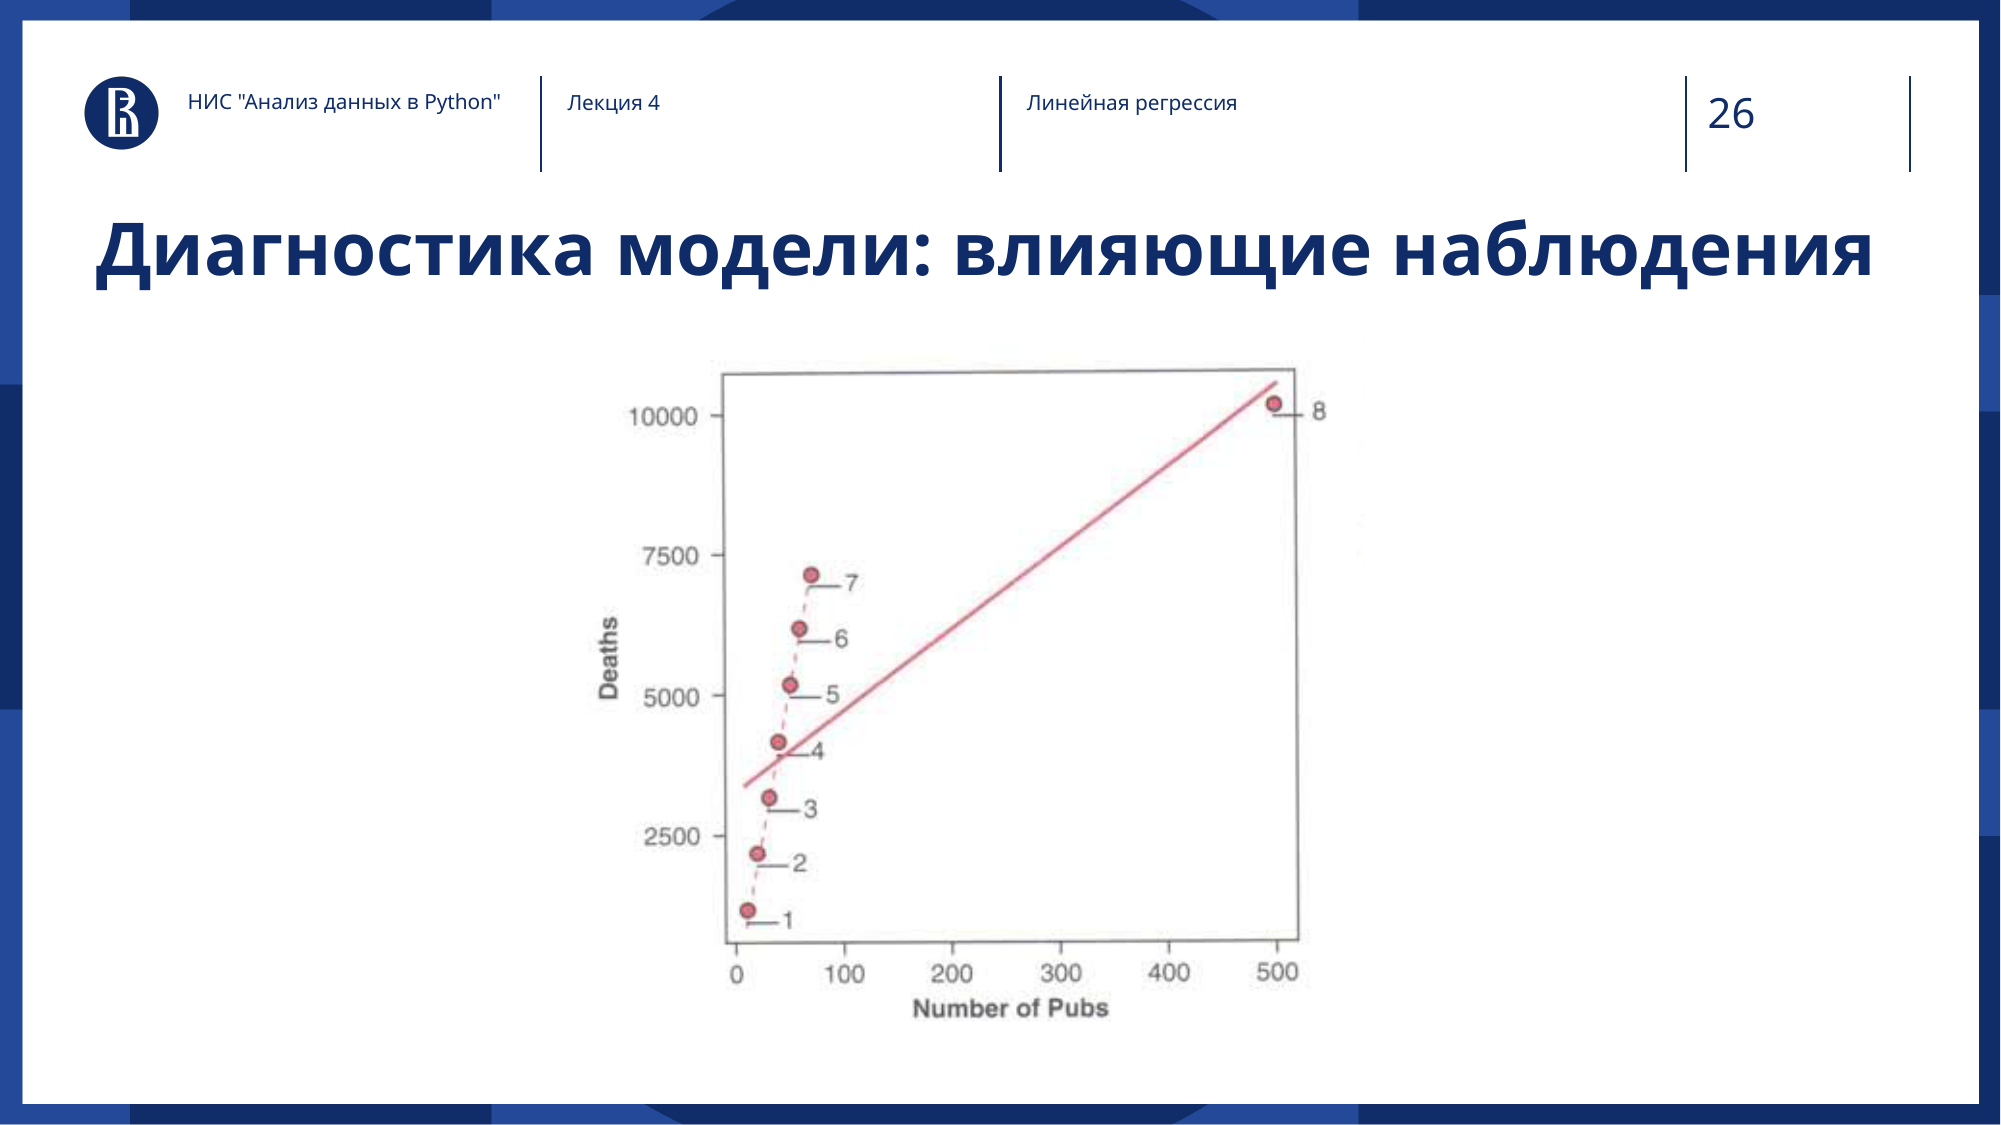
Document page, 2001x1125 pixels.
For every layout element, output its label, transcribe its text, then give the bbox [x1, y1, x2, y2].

title Диагностика модели: влияющие наблюдения [96, 202, 1911, 331]
list НИС "Анализ данных в Python" [187, 88, 520, 157]
list Линейная регрессия [1026, 90, 1367, 157]
picture [0, 0, 2001, 1125]
list Лекция 4 [567, 90, 907, 157]
